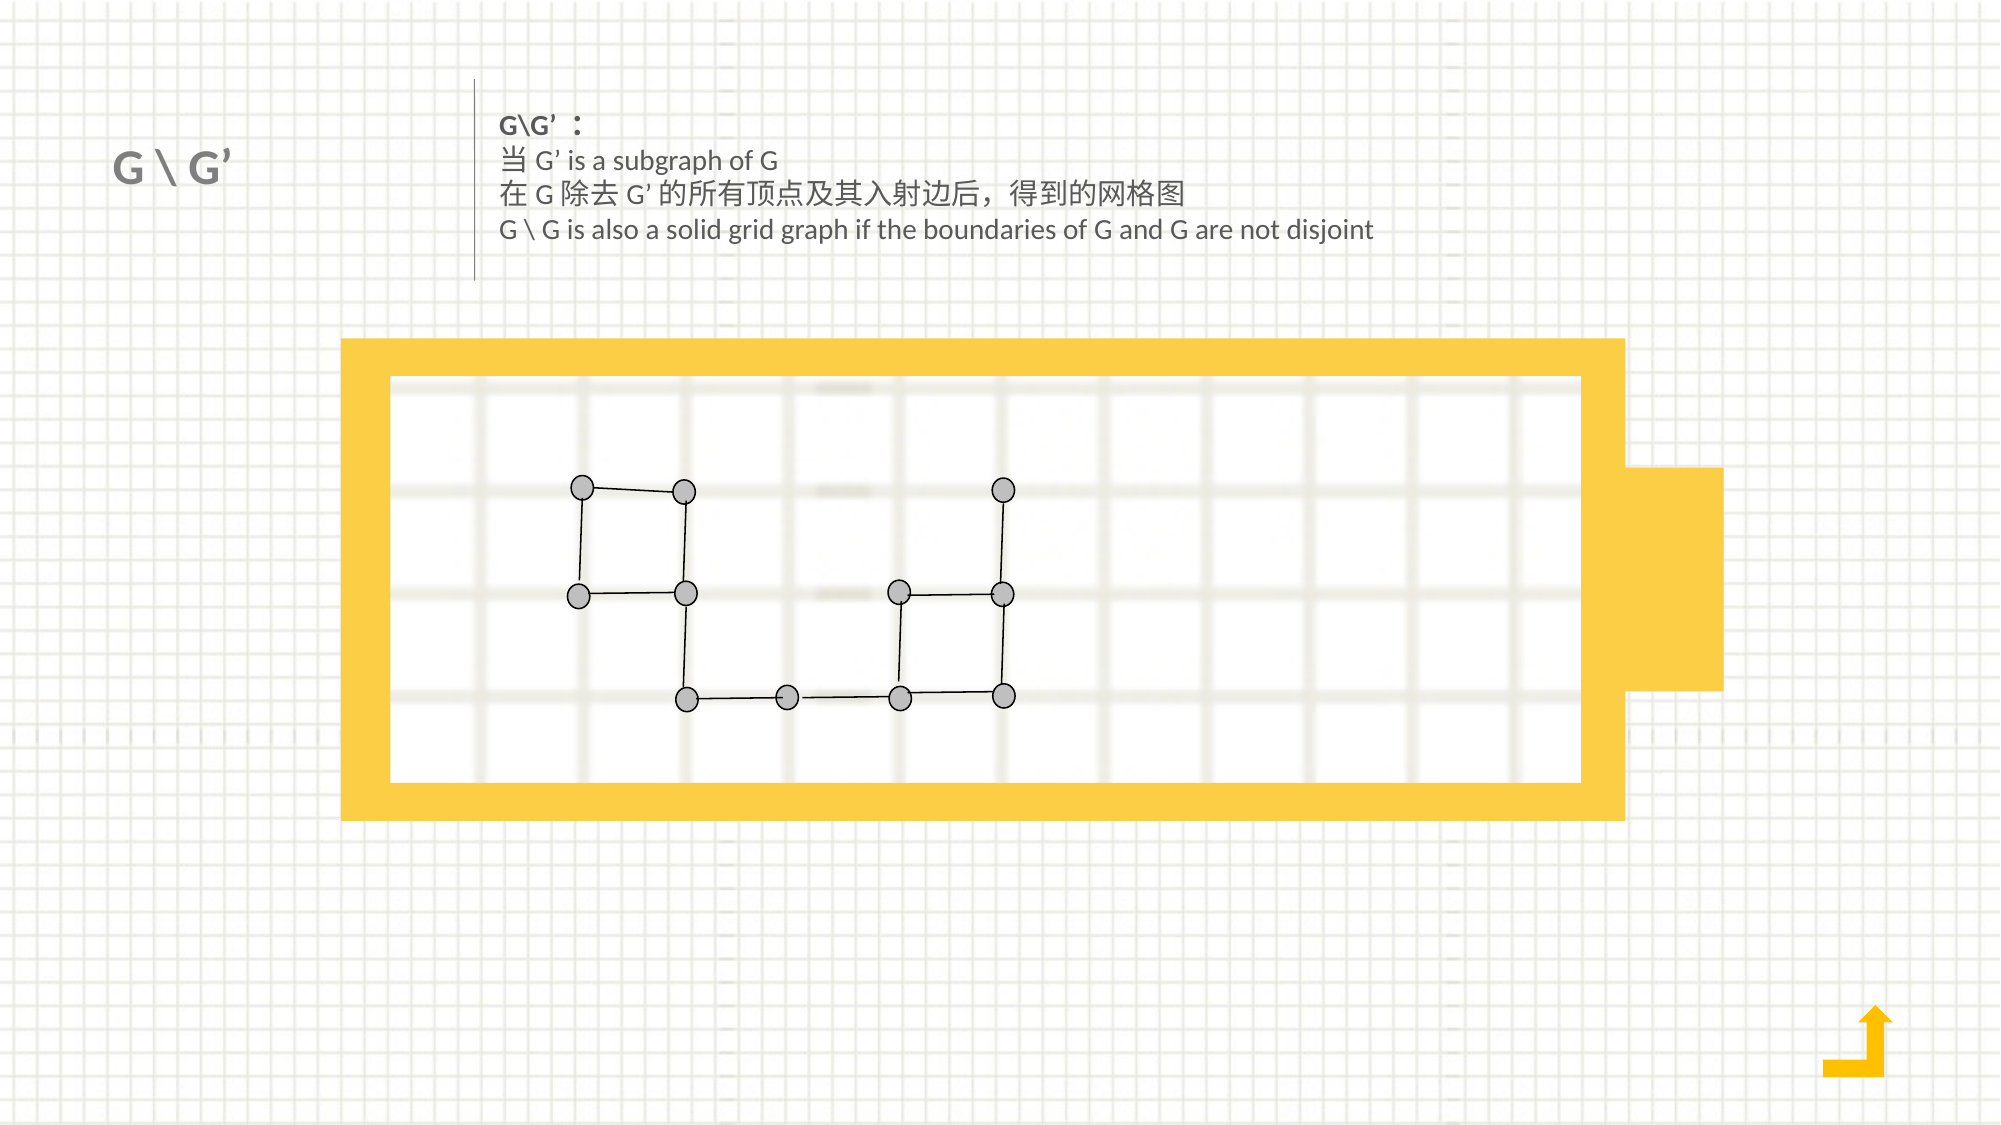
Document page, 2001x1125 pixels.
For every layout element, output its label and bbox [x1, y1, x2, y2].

text_box [683, 606, 687, 688]
text_box [593, 487, 673, 493]
text_box [898, 601, 902, 682]
text_box [683, 500, 687, 582]
text_box [1001, 603, 1005, 685]
picture [0, 0, 2000, 1125]
text_box [1000, 503, 1004, 584]
text_box [579, 499, 583, 581]
